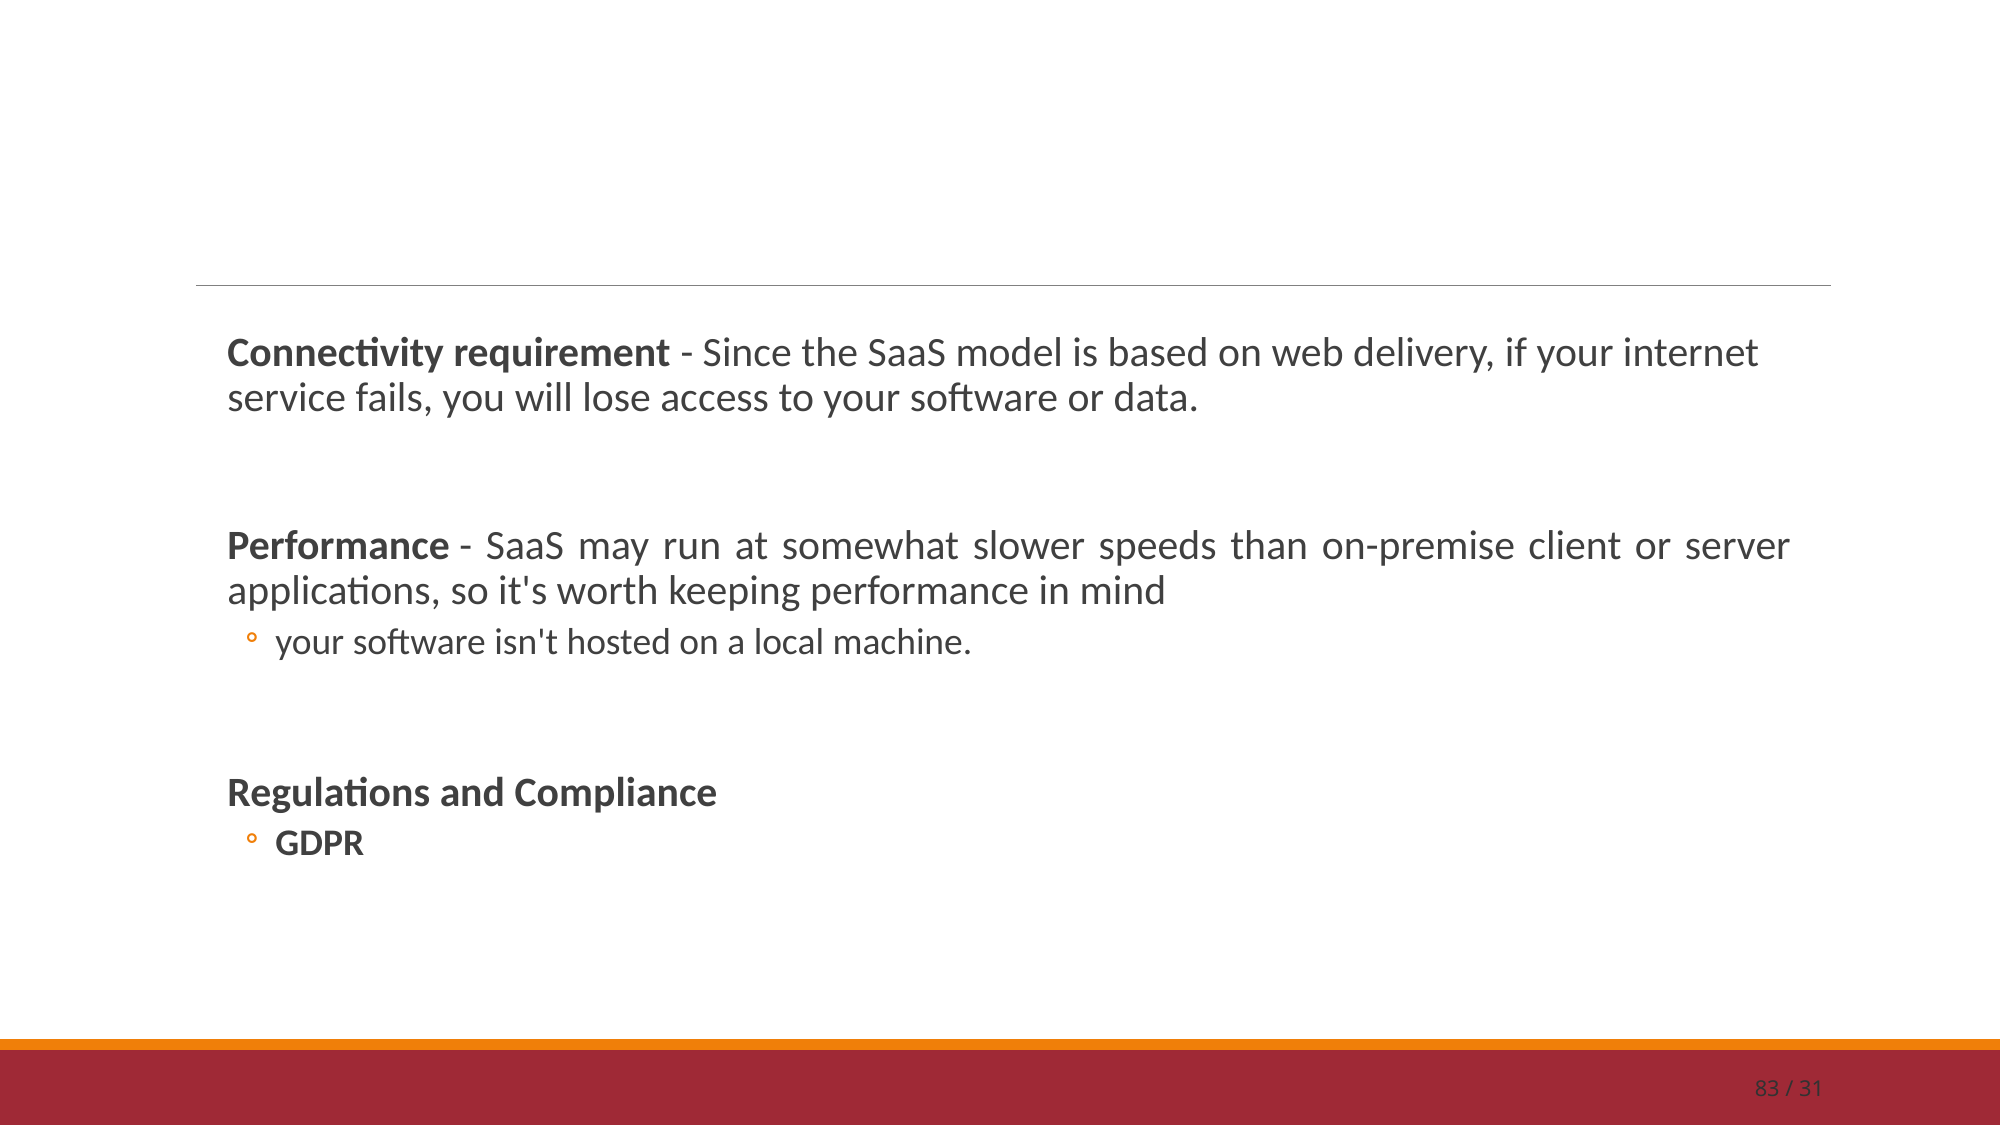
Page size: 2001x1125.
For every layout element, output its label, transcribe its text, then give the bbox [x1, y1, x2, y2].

list Connectivity requirement - Since the SaaS model is based on web delivery, if your internet service fails, you will lose access to your software or data. Performance - SaaS may run at somewhat slower speeds than on-premise client or server applications, so it's worth keeping performance in mind your software isn't hosted on a local machine. Regulations and Compliance GDPR [212, 322, 1792, 898]
slide_number 83 / 31 [1624, 1059, 1840, 1120]
